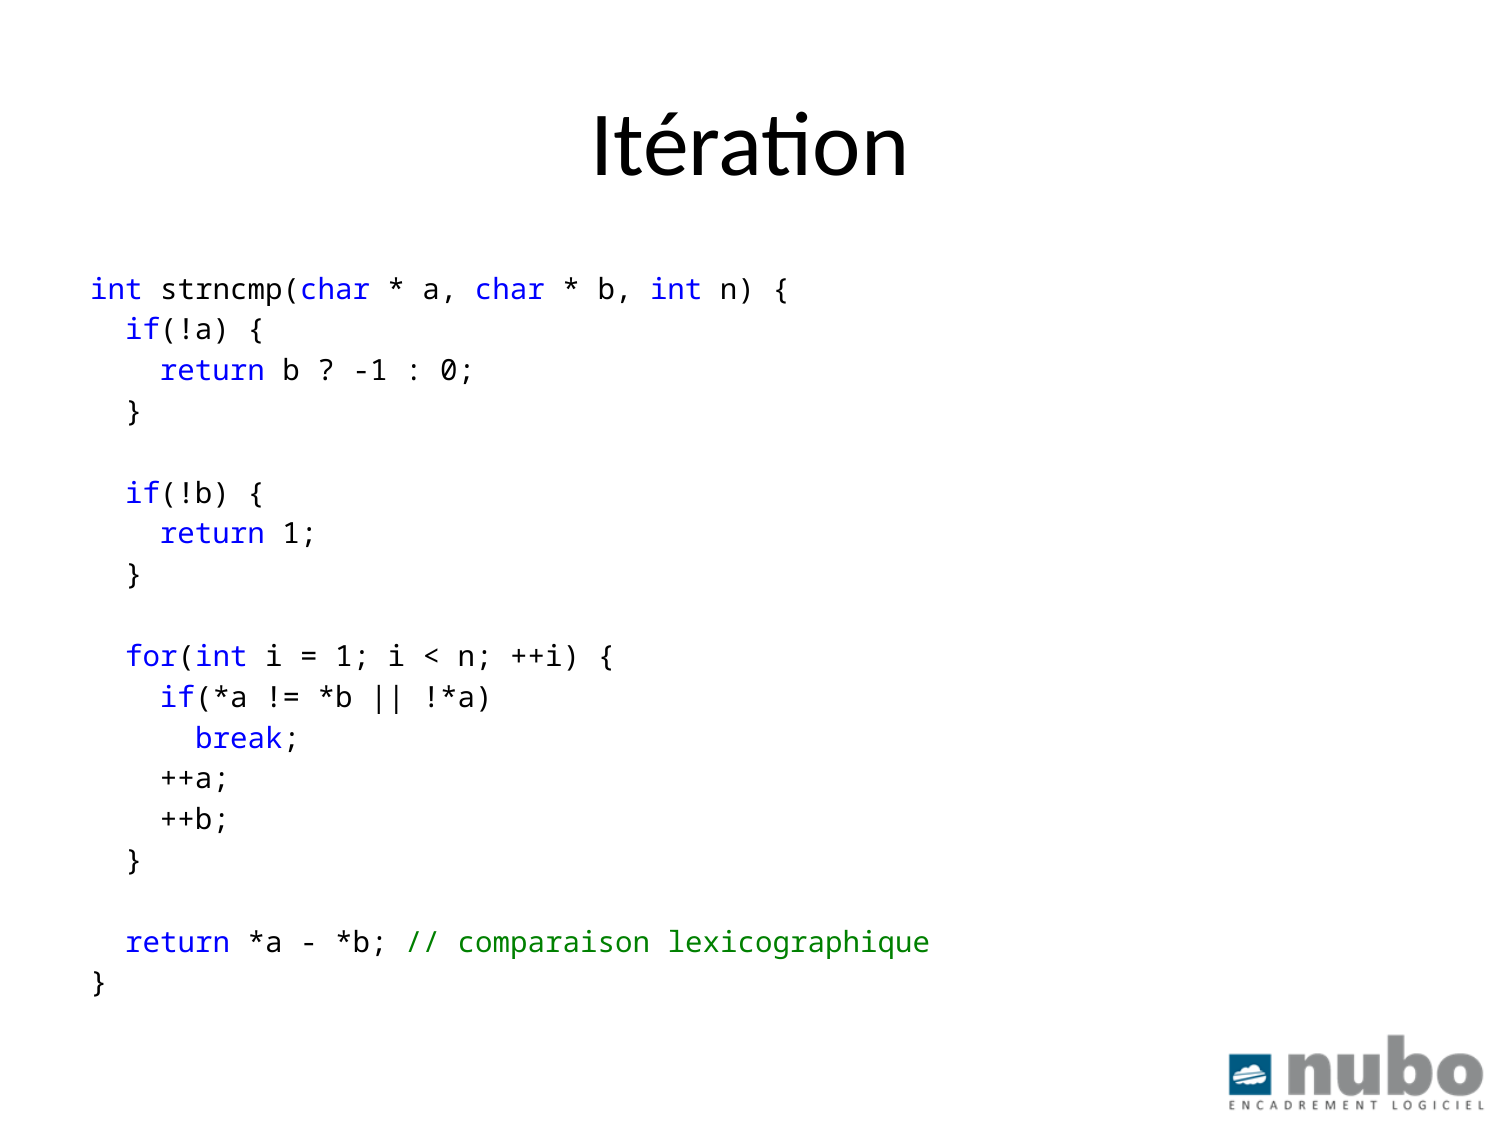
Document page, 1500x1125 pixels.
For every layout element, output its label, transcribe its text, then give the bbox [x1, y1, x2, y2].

title Itération [75, 45, 1425, 233]
list int strncmp(char * a, char * b, int n) { if(!a) { return b ? -1 : 0; } if(!b) { return 1; } for(int i = 1; i < n; ++i) { if(*a != *b || !*a) break; ++a; ++b; } return *a - *b; // comparaison lexicographique } [75, 262, 1425, 1005]
picture [1226, 1032, 1488, 1113]
